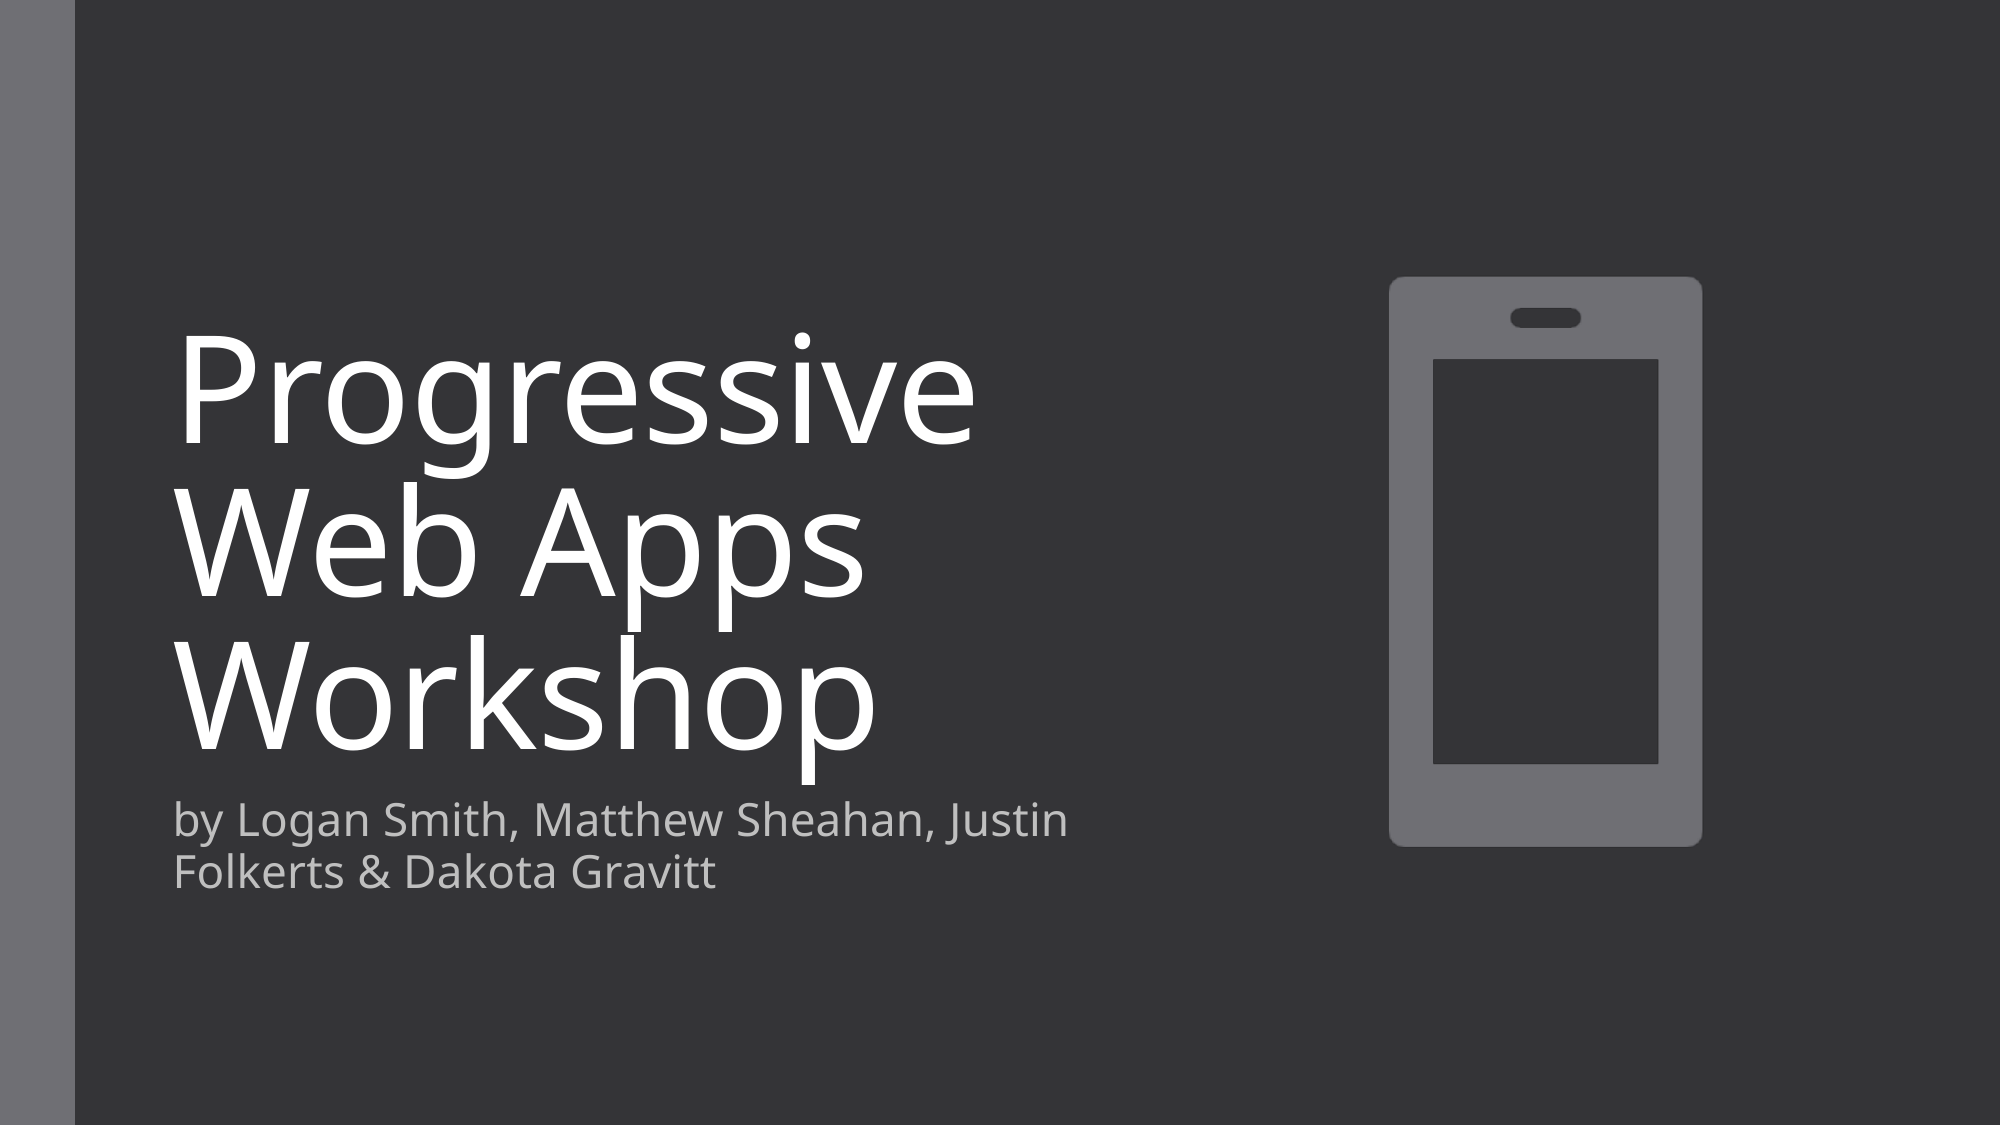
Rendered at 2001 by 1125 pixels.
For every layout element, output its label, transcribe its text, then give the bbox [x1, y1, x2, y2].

picture [1238, 254, 1854, 870]
title Progressive Web Apps Workshop [157, 124, 1187, 787]
subtitle by Logan Smith, Matthew Sheahan, Justin Folkerts & Dakota Gravitt [157, 787, 1188, 1020]
